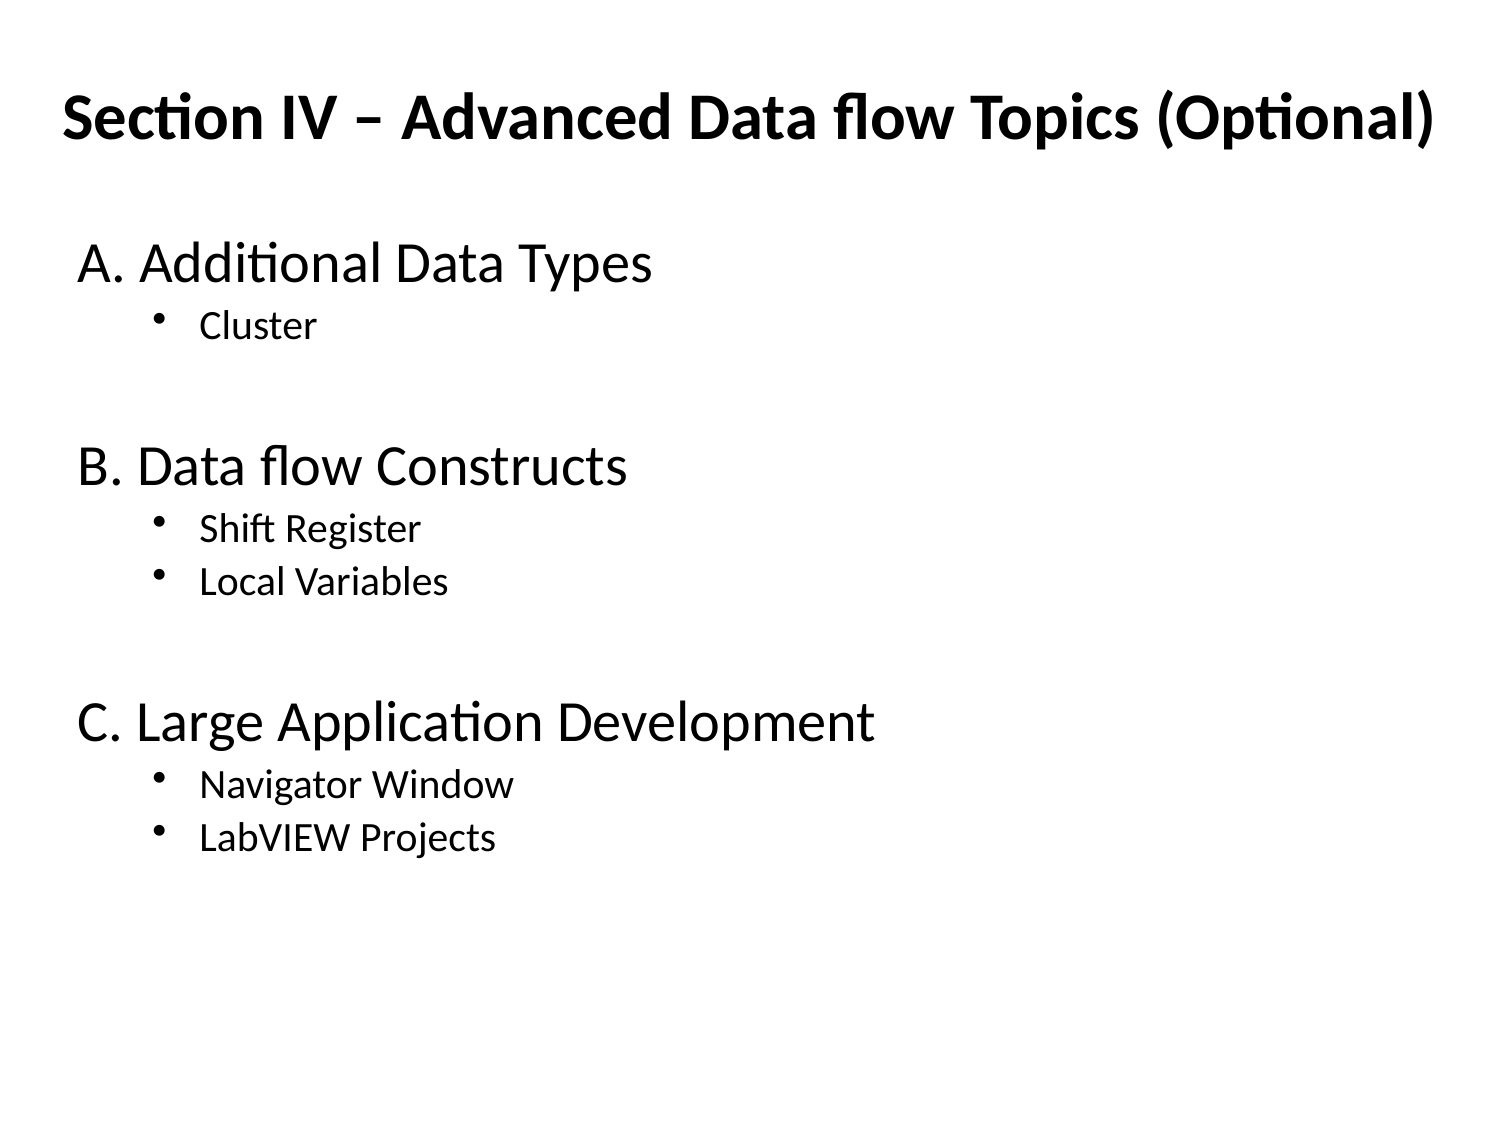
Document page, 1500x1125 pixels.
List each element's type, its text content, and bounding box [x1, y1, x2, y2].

list A. Additional Data Types Cluster B. Data flow Constructs Shift Register Local Variables C. Large Application Development Navigator Window LabVIEW Projects [62, 224, 1406, 1004]
title Section IV – Advanced Data flow Topics (Optional) [0, 31, 1500, 194]
